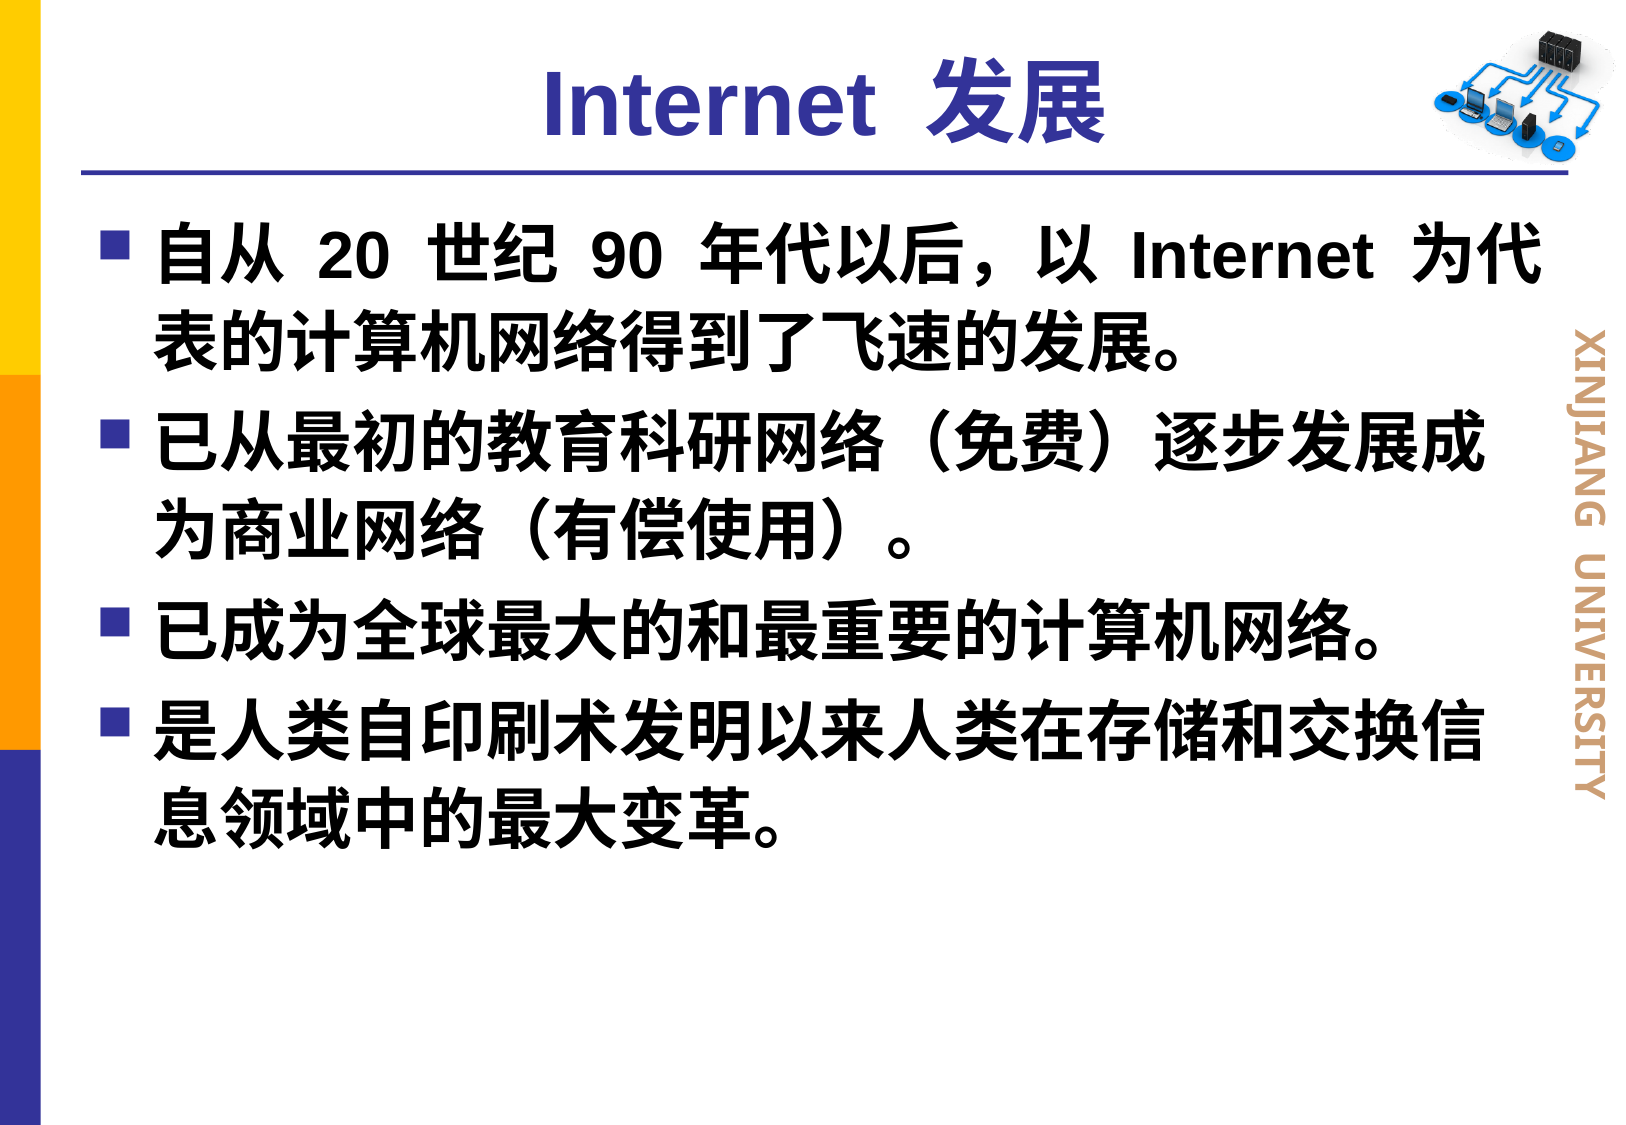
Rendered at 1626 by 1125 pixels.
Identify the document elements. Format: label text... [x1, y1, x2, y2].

picture [1431, 30, 1616, 165]
list 自从 20 世纪 90 年代以后，以 Internet 为代表的计算机网络得到了飞速的发展。 已从最初的教育科研网络（免费）逐步发展成为商业网络（有偿使用）。 已成为全球最大的和最重要的计算机网络。 是人类自印刷术发明以来人类在存储和交换信息领域中的最大变革。 [81, 196, 1569, 1006]
title Internet 发展 [81, 30, 1569, 161]
